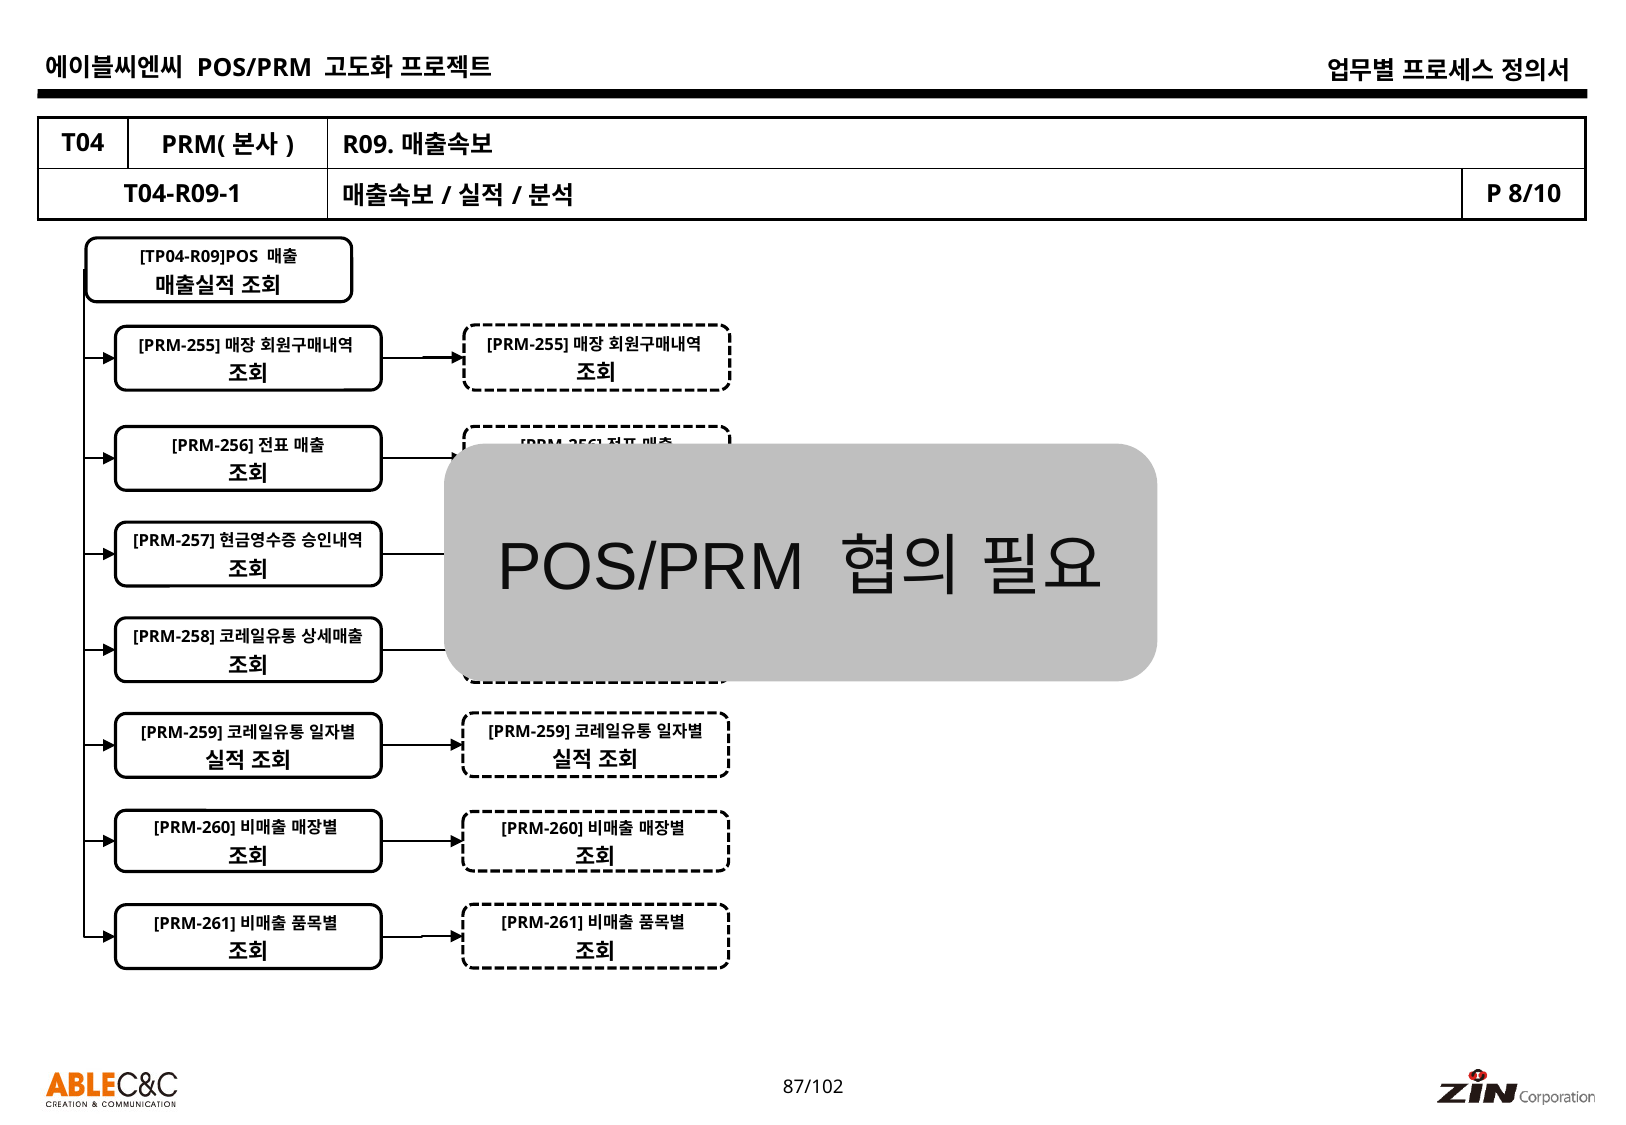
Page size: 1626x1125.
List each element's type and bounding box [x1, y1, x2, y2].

table_header [39, 119, 127, 168]
table_header [129, 119, 327, 168]
table_cell [1463, 169, 1584, 218]
table_header [328, 119, 1584, 168]
text_box [83, 235, 1156, 971]
picture [32, 1064, 190, 1114]
picture [1437, 1069, 1595, 1105]
table_cell [39, 169, 327, 218]
table_cell [328, 169, 1461, 218]
